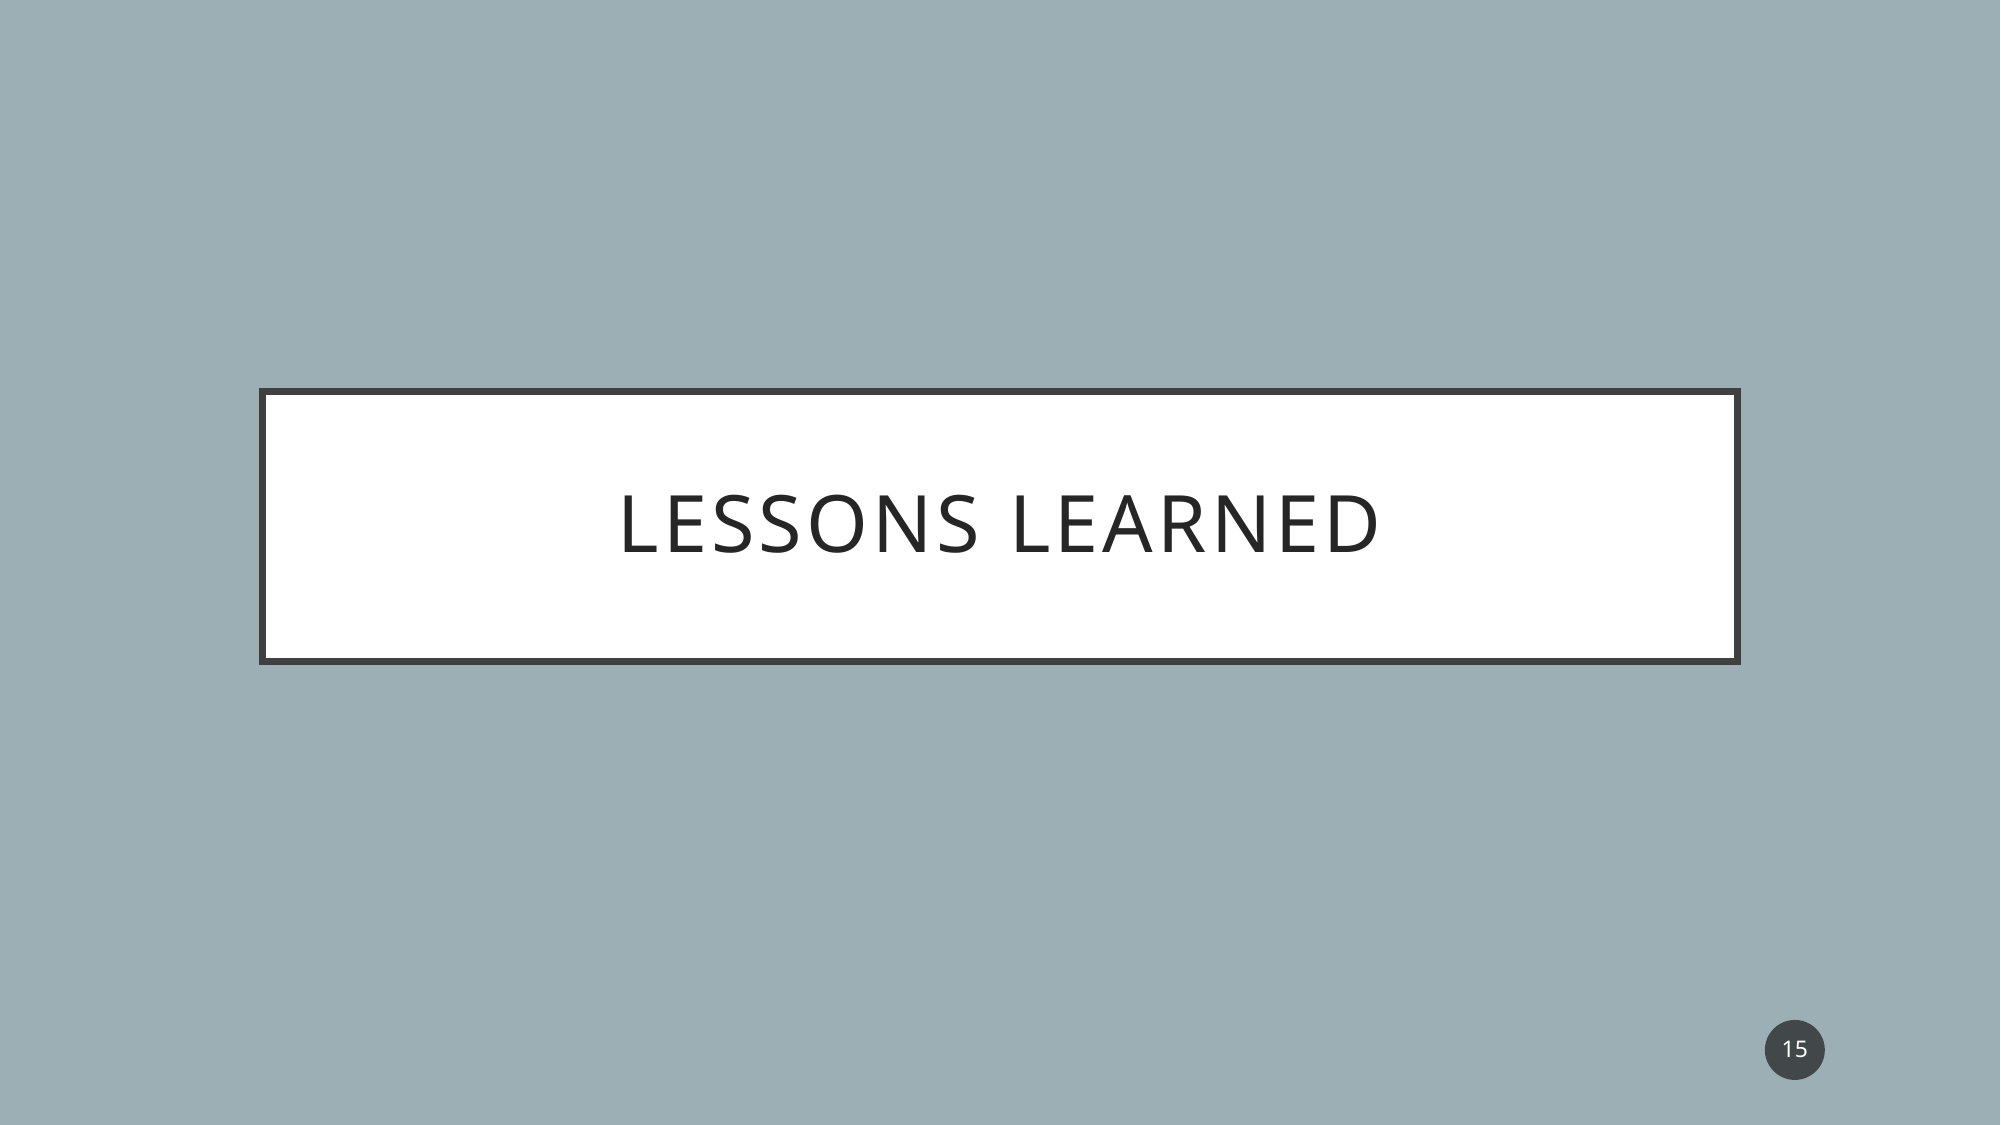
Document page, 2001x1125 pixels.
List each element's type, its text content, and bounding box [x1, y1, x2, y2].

title lessons learned [259, 388, 1741, 665]
slide_number 15 [1764, 1019, 1825, 1080]
